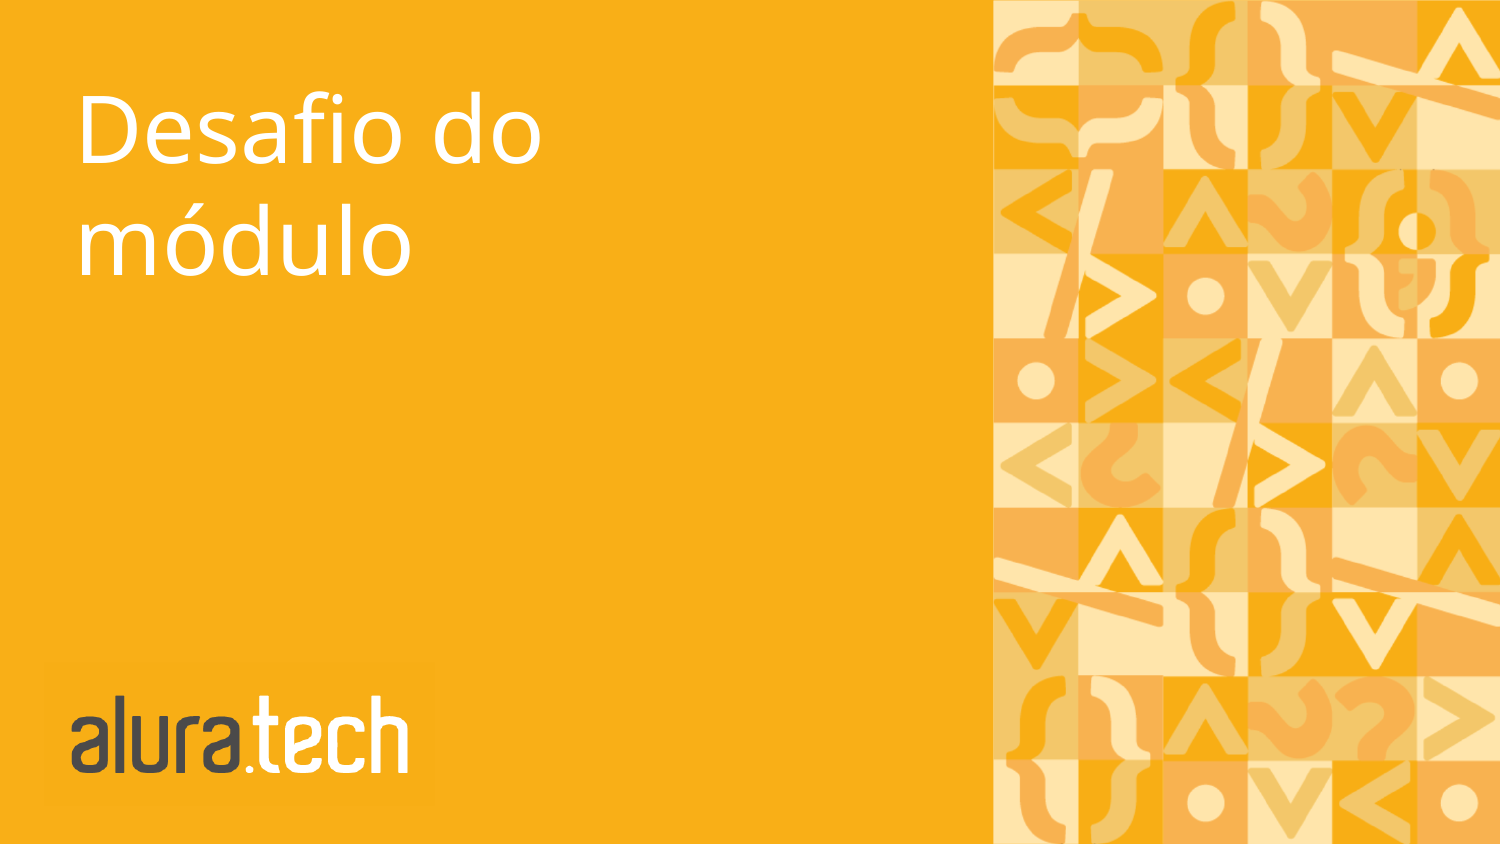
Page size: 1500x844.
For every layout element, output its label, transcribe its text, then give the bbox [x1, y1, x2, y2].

picture [43, 661, 435, 806]
text_box Desafio do módulo [63, 58, 859, 306]
picture [824, 2, 1500, 843]
